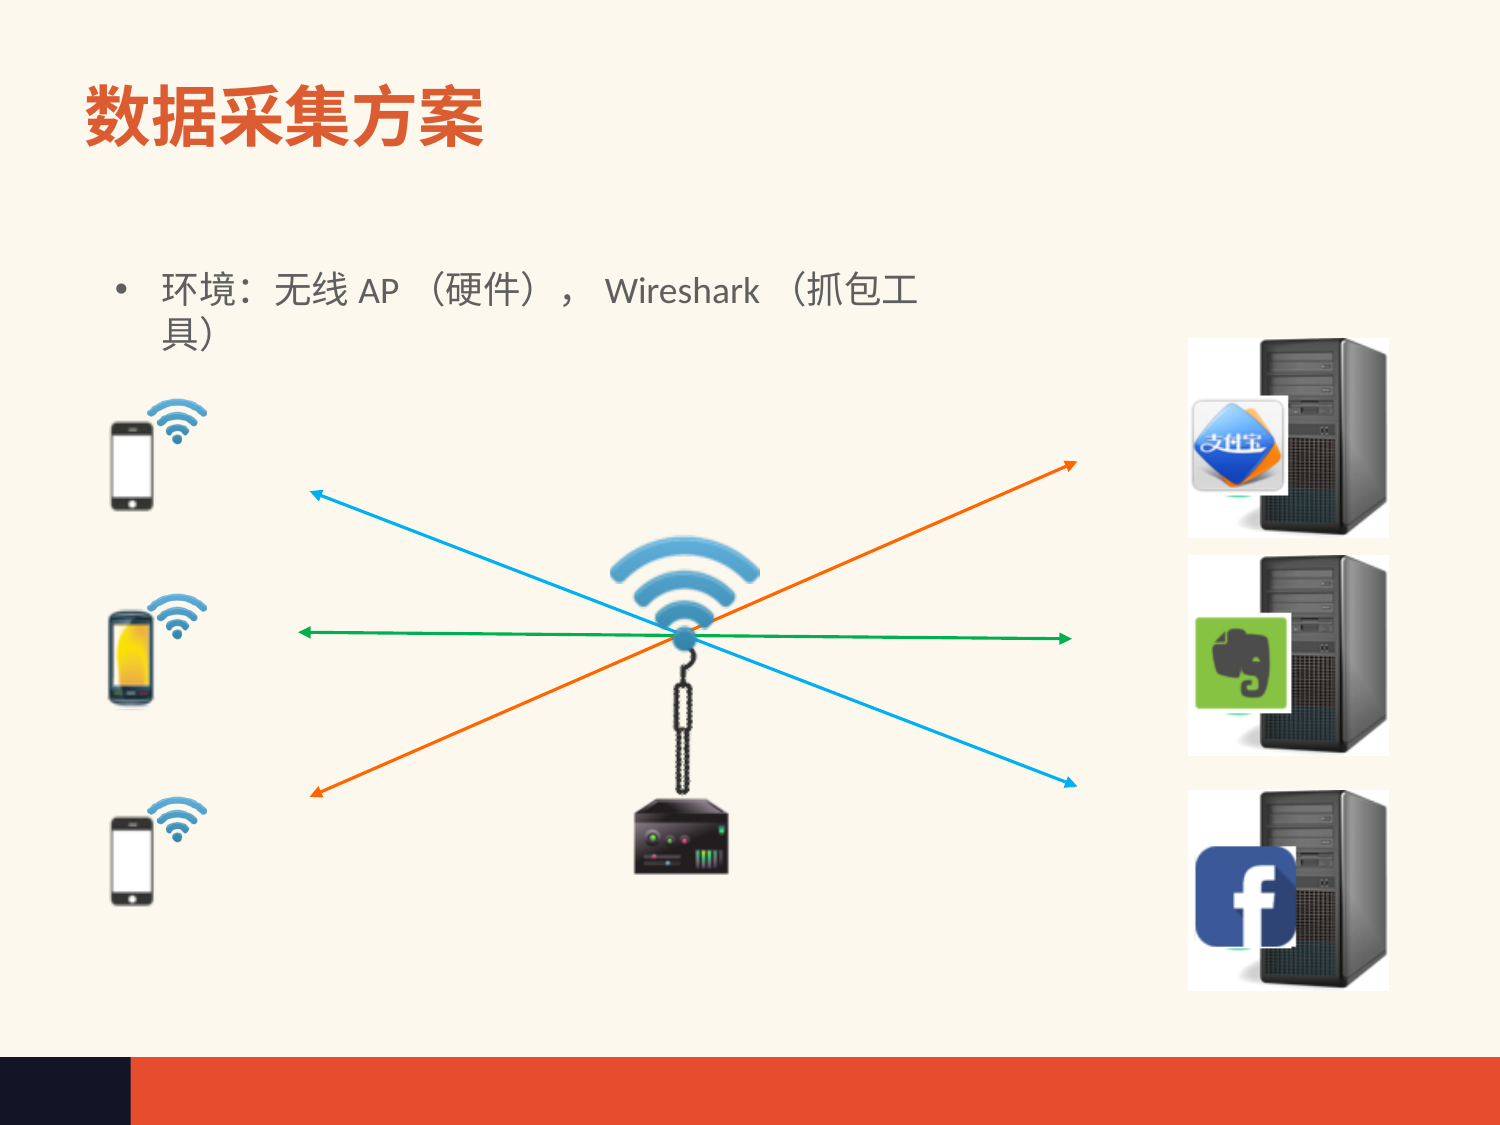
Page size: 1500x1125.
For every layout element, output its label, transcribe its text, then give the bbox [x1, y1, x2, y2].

picture [1188, 338, 1389, 539]
picture [66, 391, 207, 541]
picture [1188, 790, 1389, 991]
picture [631, 797, 732, 890]
picture [66, 789, 207, 936]
title 数据采集方案 [69, 55, 1431, 163]
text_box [309, 461, 1078, 797]
picture [609, 519, 760, 670]
picture [1188, 555, 1389, 756]
text_box 环境：无线AP（硬件），Wireshark（抓包工具） [100, 258, 975, 363]
picture [64, 586, 207, 727]
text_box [298, 632, 309, 639]
